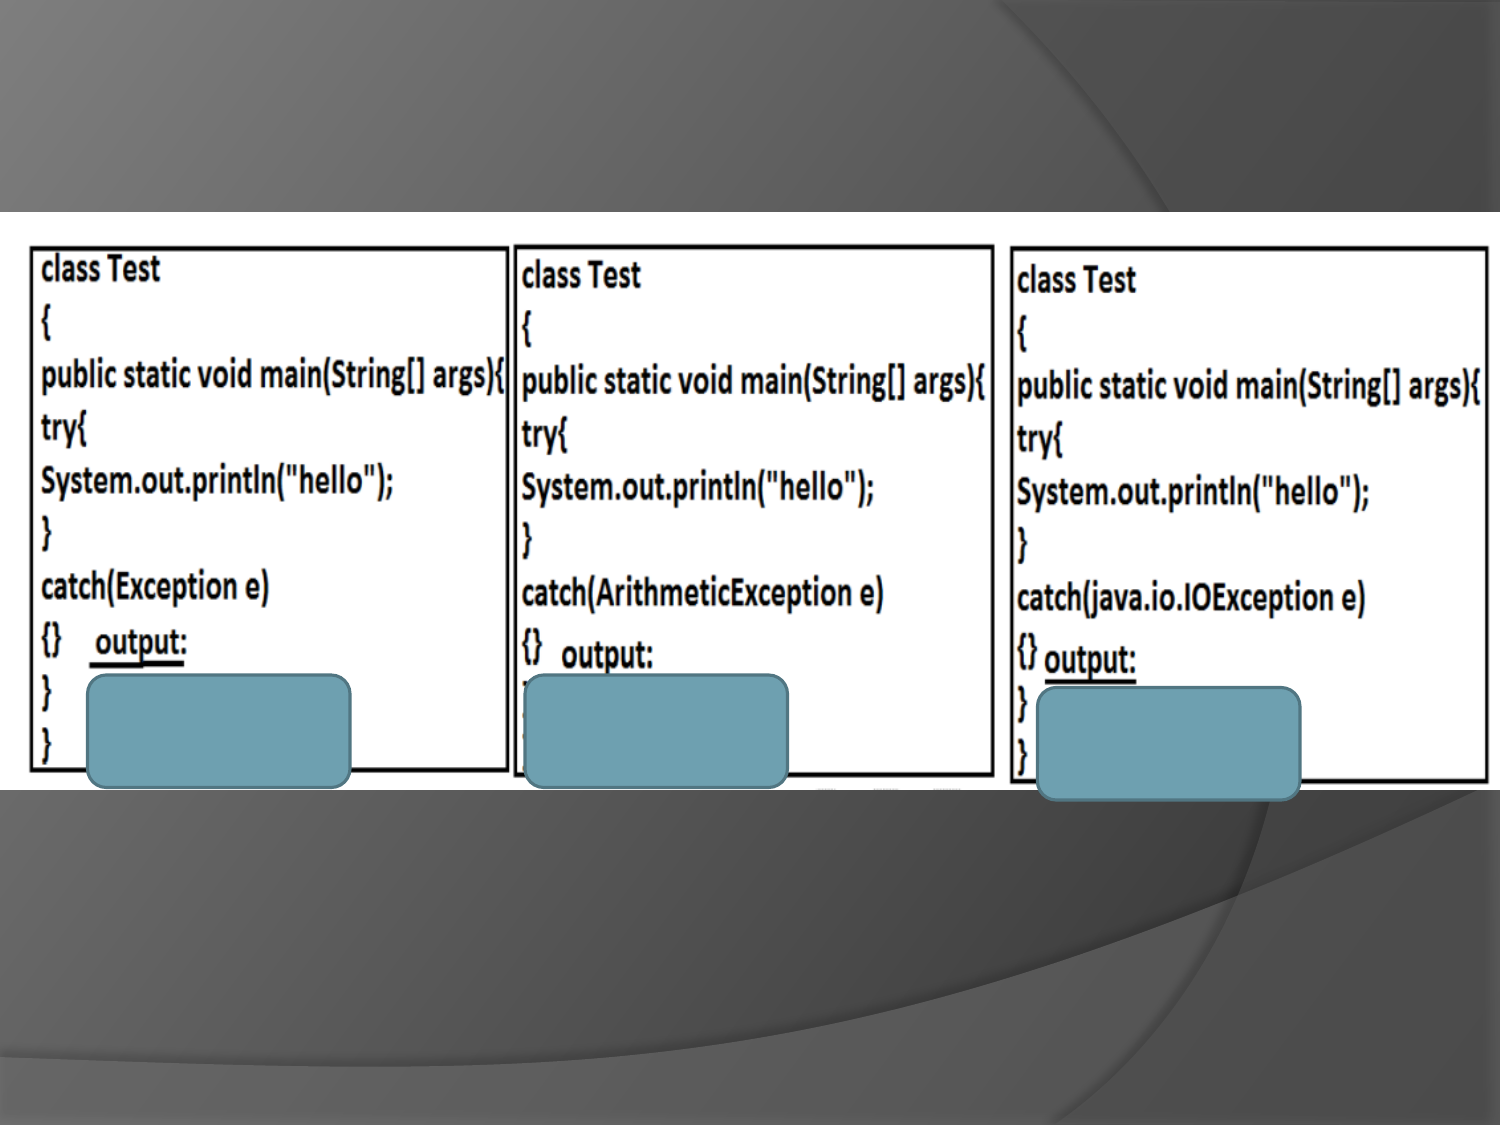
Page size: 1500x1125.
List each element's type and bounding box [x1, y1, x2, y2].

picture [0, 212, 1500, 790]
